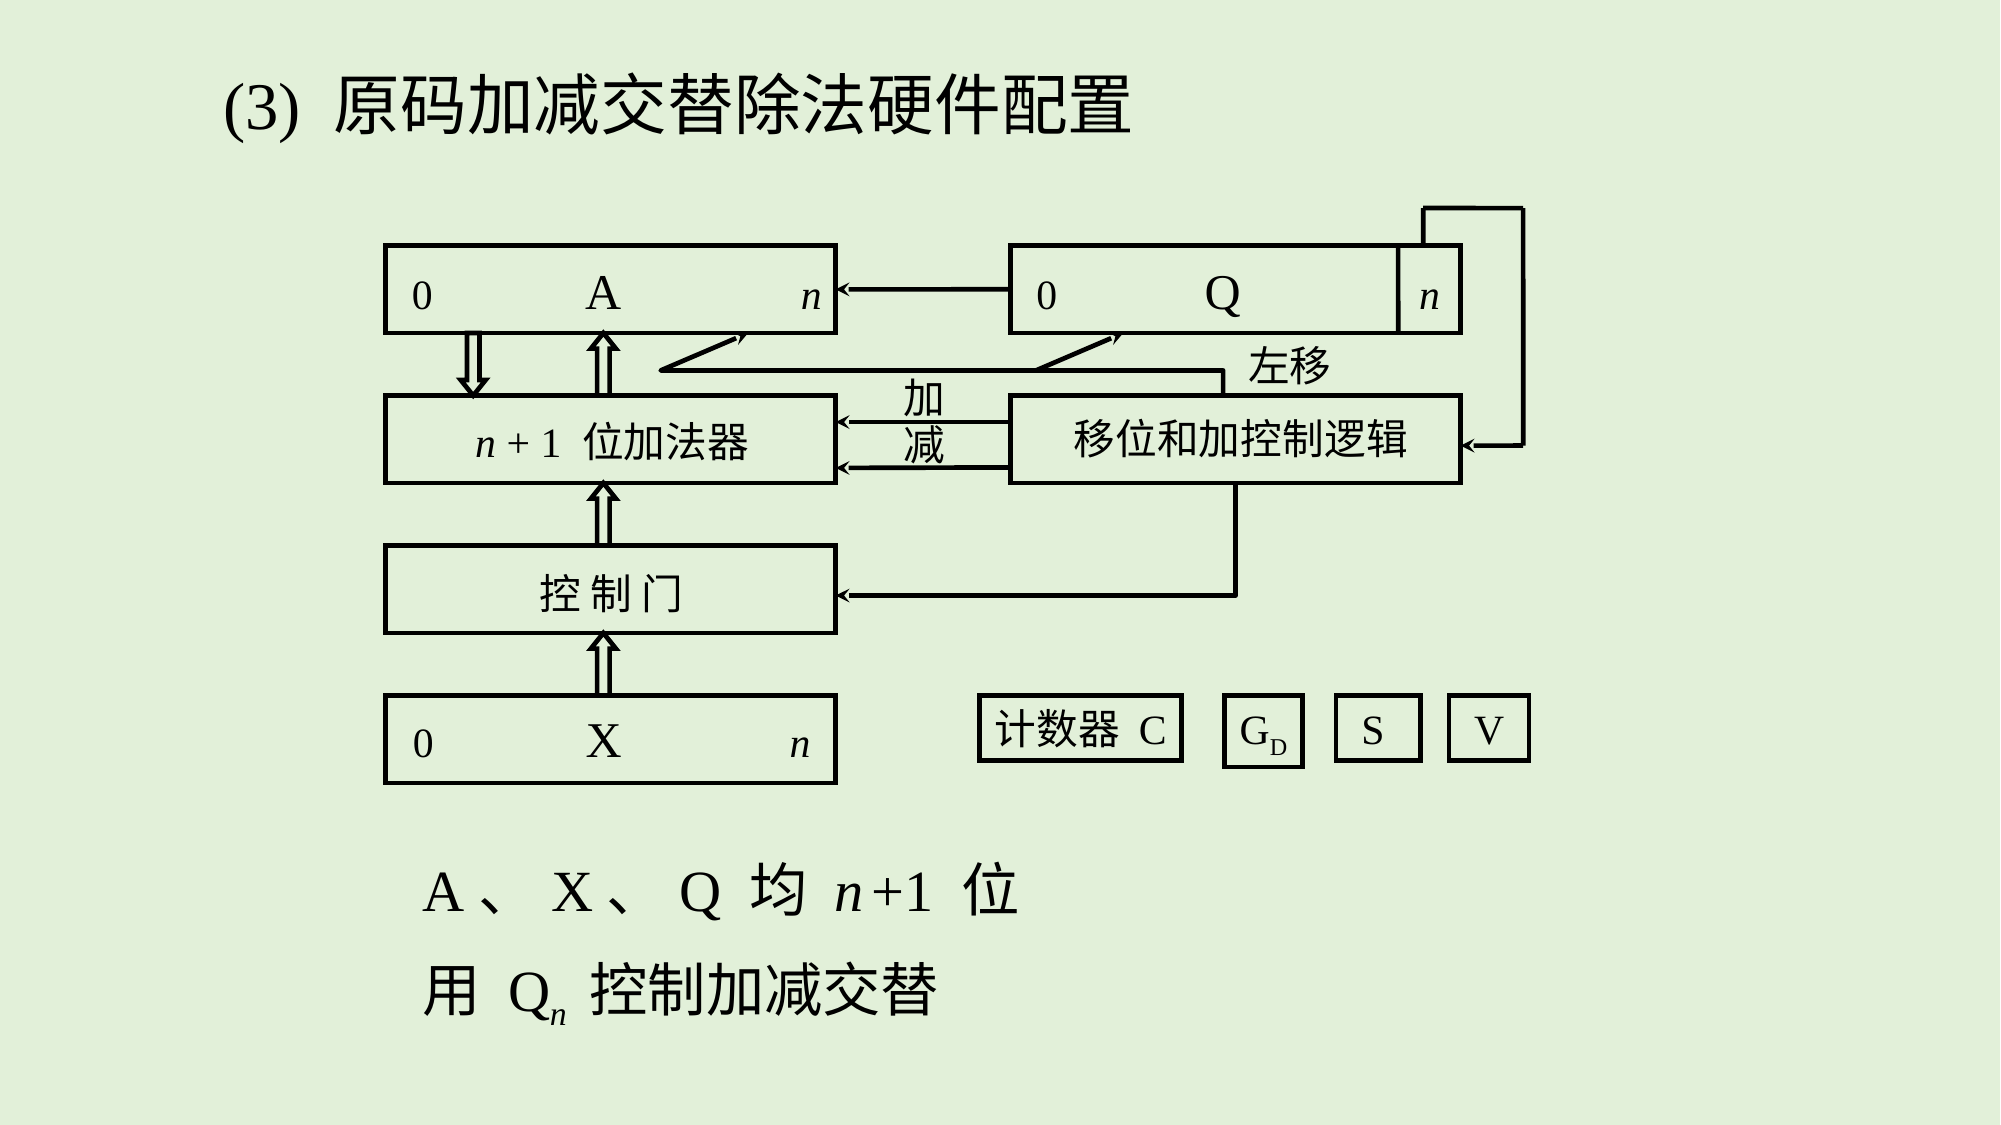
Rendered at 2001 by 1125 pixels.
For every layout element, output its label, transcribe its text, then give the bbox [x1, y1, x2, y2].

text_box 用 Qn 控制加减交替 [408, 945, 1224, 1040]
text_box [385, 208, 1530, 784]
text_box (3) 原码加减交替除法硬件配置 [208, 55, 1249, 150]
text_box A、X、Q 均 n +1 位 [408, 845, 1311, 931]
